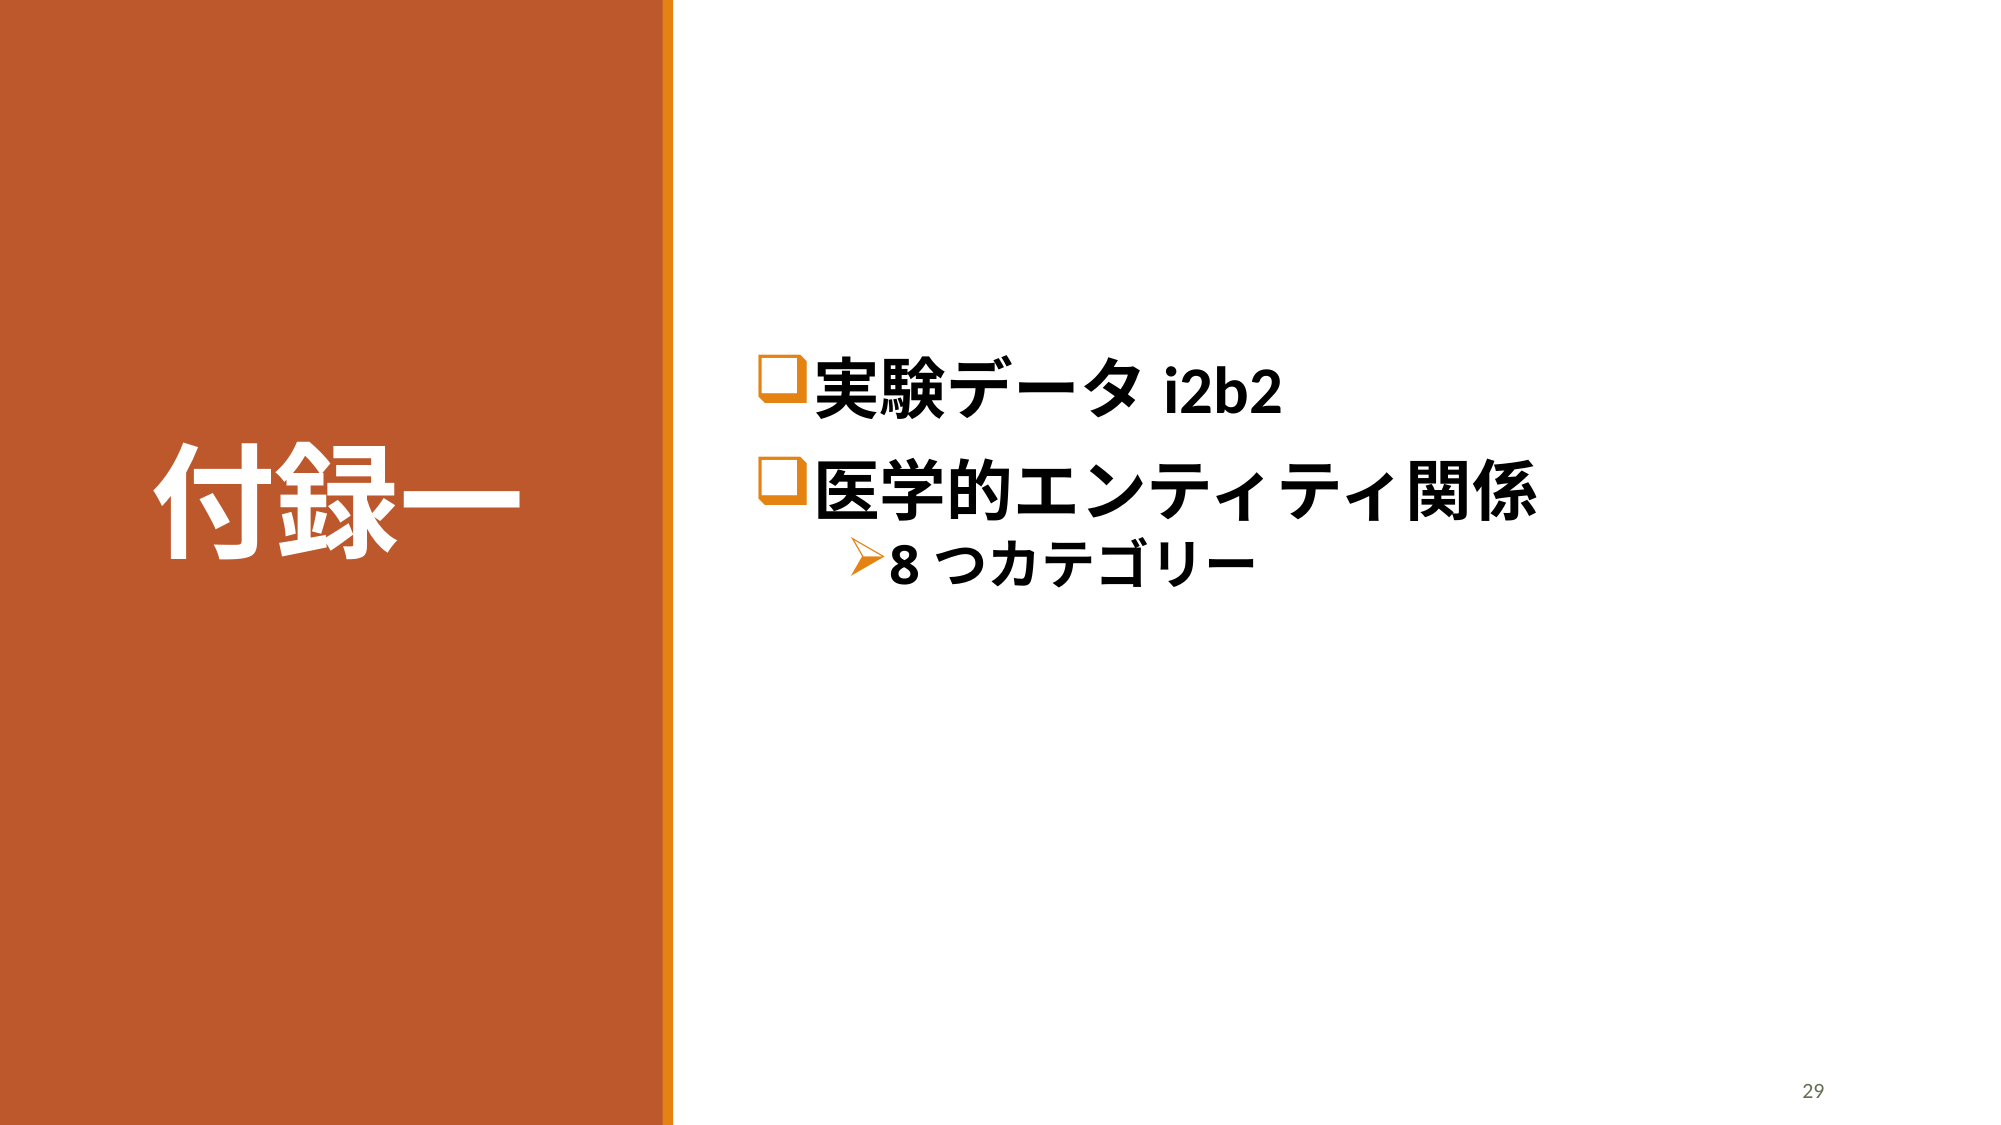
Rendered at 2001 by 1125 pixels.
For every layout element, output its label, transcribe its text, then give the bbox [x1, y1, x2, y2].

title 付録一 [75, 206, 600, 582]
slide_number 29 [1624, 1059, 1840, 1120]
list 実験データi2b2 医学的エンティティ関係 8つカテゴリー [753, 348, 1819, 986]
